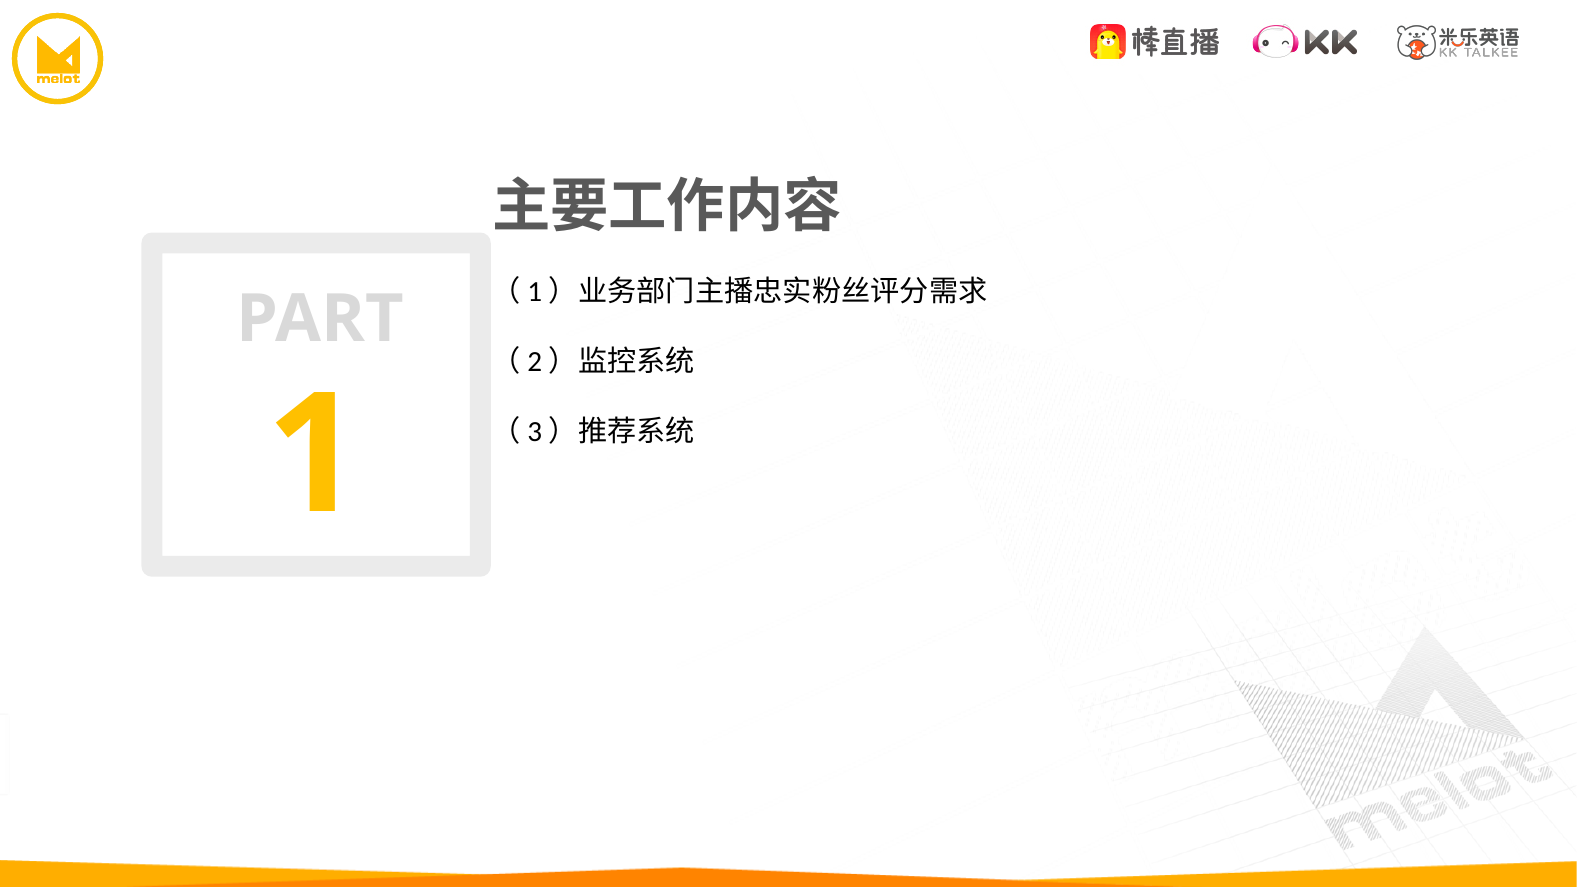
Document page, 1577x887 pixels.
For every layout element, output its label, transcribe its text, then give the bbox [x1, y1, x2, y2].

text_box 1 [251, 337, 377, 553]
text_box （1）业务部门主播忠实粉丝评分需求 （2）监控系统 （3）推荐系统 [476, 264, 1265, 490]
picture [0, 0, 1577, 887]
text_box [12, 13, 103, 104]
title 主要工作内容 [480, 147, 1379, 258]
text_box PART [221, 267, 419, 363]
text_box [150, 241, 482, 568]
